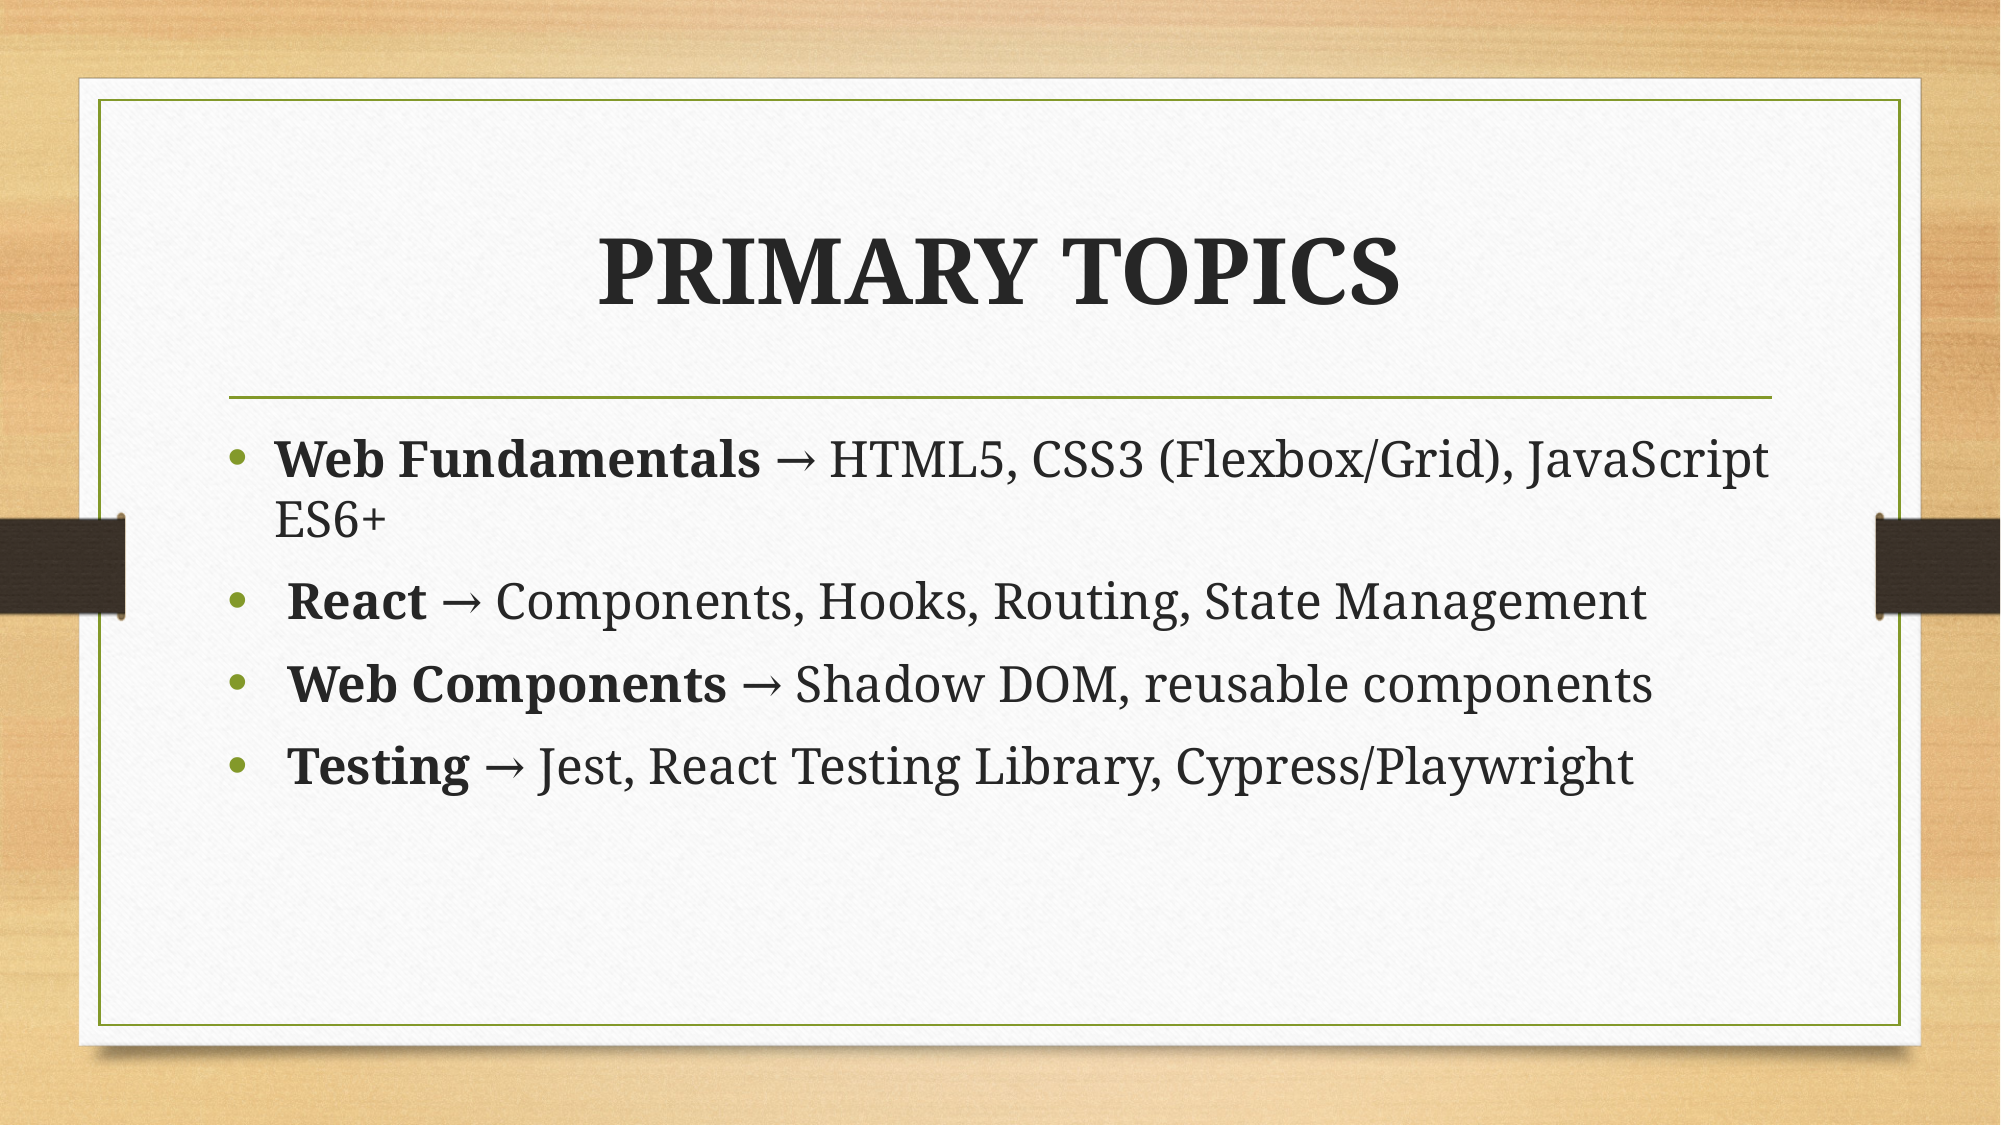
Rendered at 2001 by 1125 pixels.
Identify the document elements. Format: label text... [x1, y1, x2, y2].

picture [0, 0, 2001, 1125]
title PRIMARY TOPICS [212, 161, 1788, 375]
list Web Fundamentals → HTML5, CSS3 (Flexbox/Grid), JavaScript ES6+ React → Components, Hooks, Routing, State Management Web Components → Shadow DOM, reusable components Testing → Jest, React Testing Library, Cypress/Playwright [212, 419, 1788, 964]
